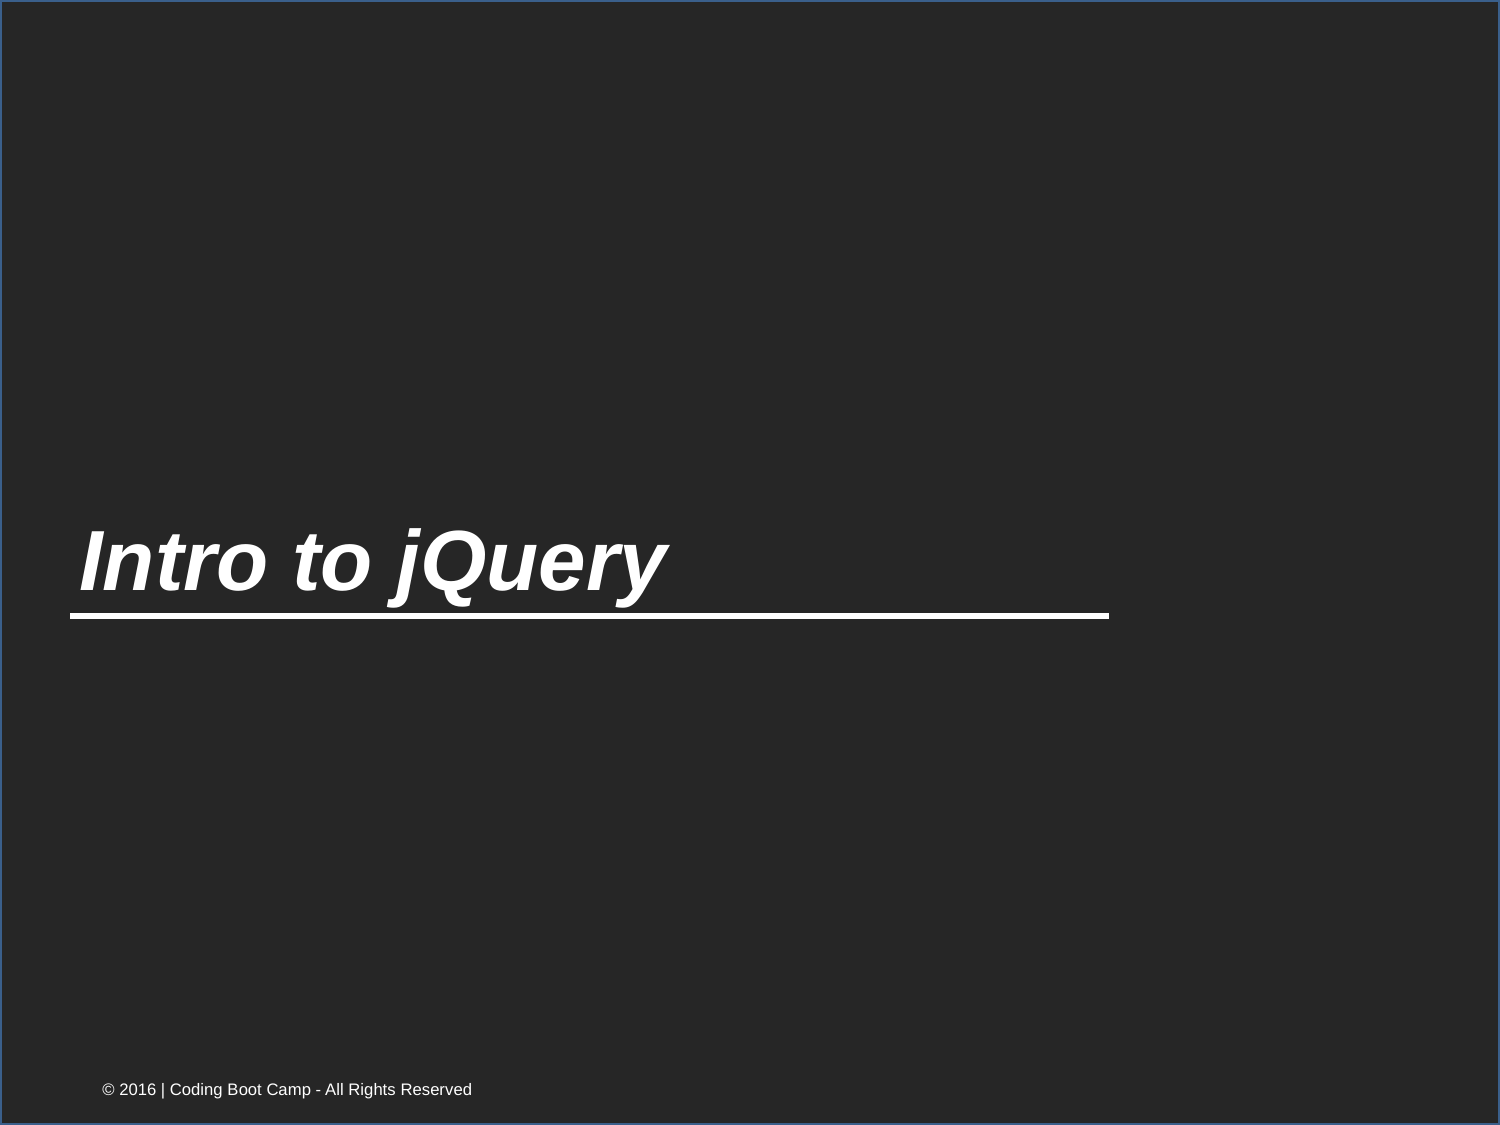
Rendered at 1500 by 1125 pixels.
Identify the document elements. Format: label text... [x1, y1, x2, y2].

title Intro to jQuery [64, 484, 1415, 628]
